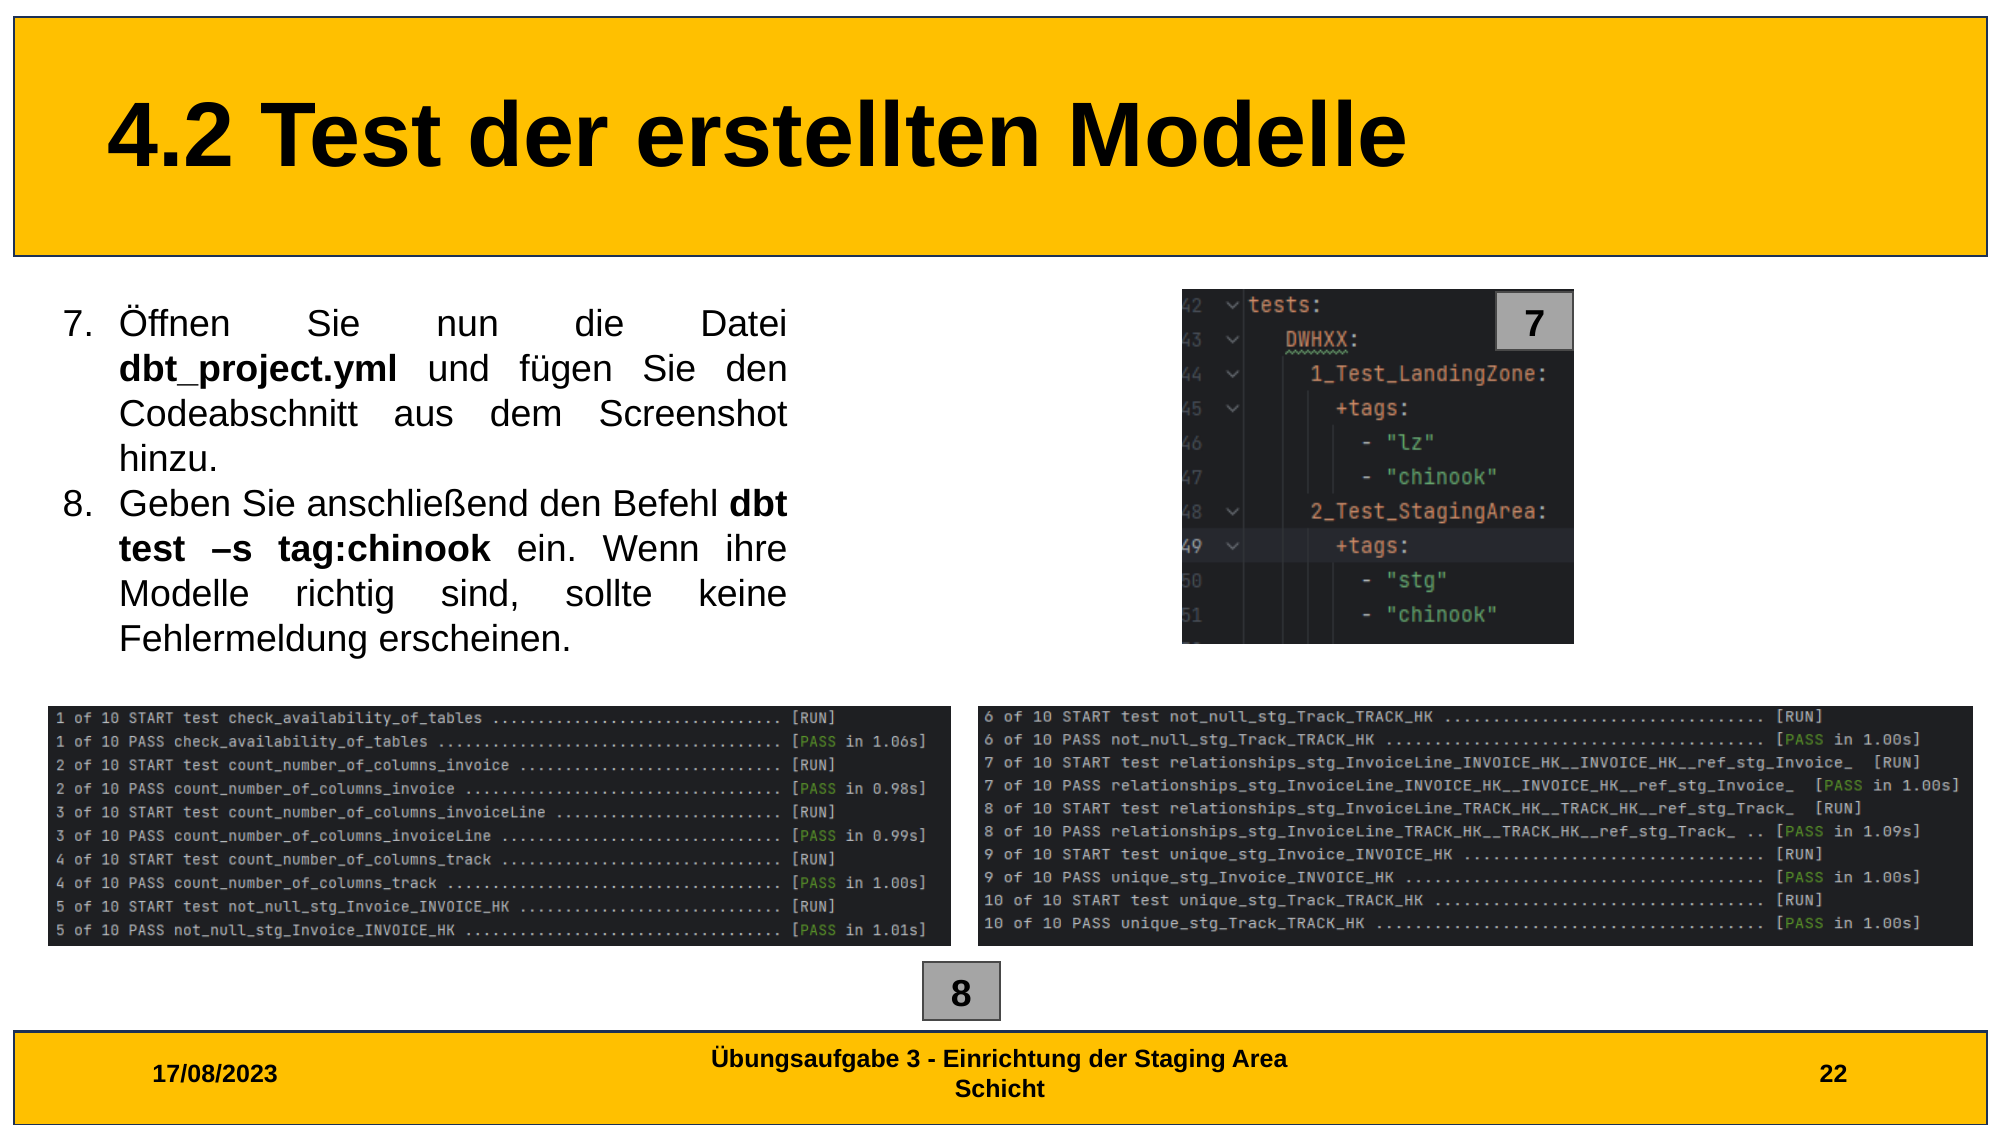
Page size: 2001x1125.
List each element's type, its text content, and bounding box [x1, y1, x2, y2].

text_box Öffnen Sie nun die Datei dbt_project.yml und fügen Sie den Codeabschnitt aus dem Screenshot hinzu. Geben Sie anschließend den Befehl dbt test –s tag:chinook ein. Wenn ihre Modelle richtig sind, sollte keine Fehlermeldung erscheinen. [47, 291, 803, 667]
title 4.2 Test der erstellten Modelle [92, 27, 1973, 246]
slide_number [137, 1042, 588, 1103]
footer Übungsaufgabe 3 - Einrichtung der Staging Area Schicht [662, 1042, 1338, 1103]
text_box 8 [922, 961, 1001, 1021]
picture [47, 706, 951, 946]
picture [1182, 289, 1574, 644]
text_box [13, 1030, 1988, 1125]
slide_number 22 [1412, 1042, 1863, 1103]
picture [977, 706, 1973, 946]
text_box [13, 16, 1988, 257]
